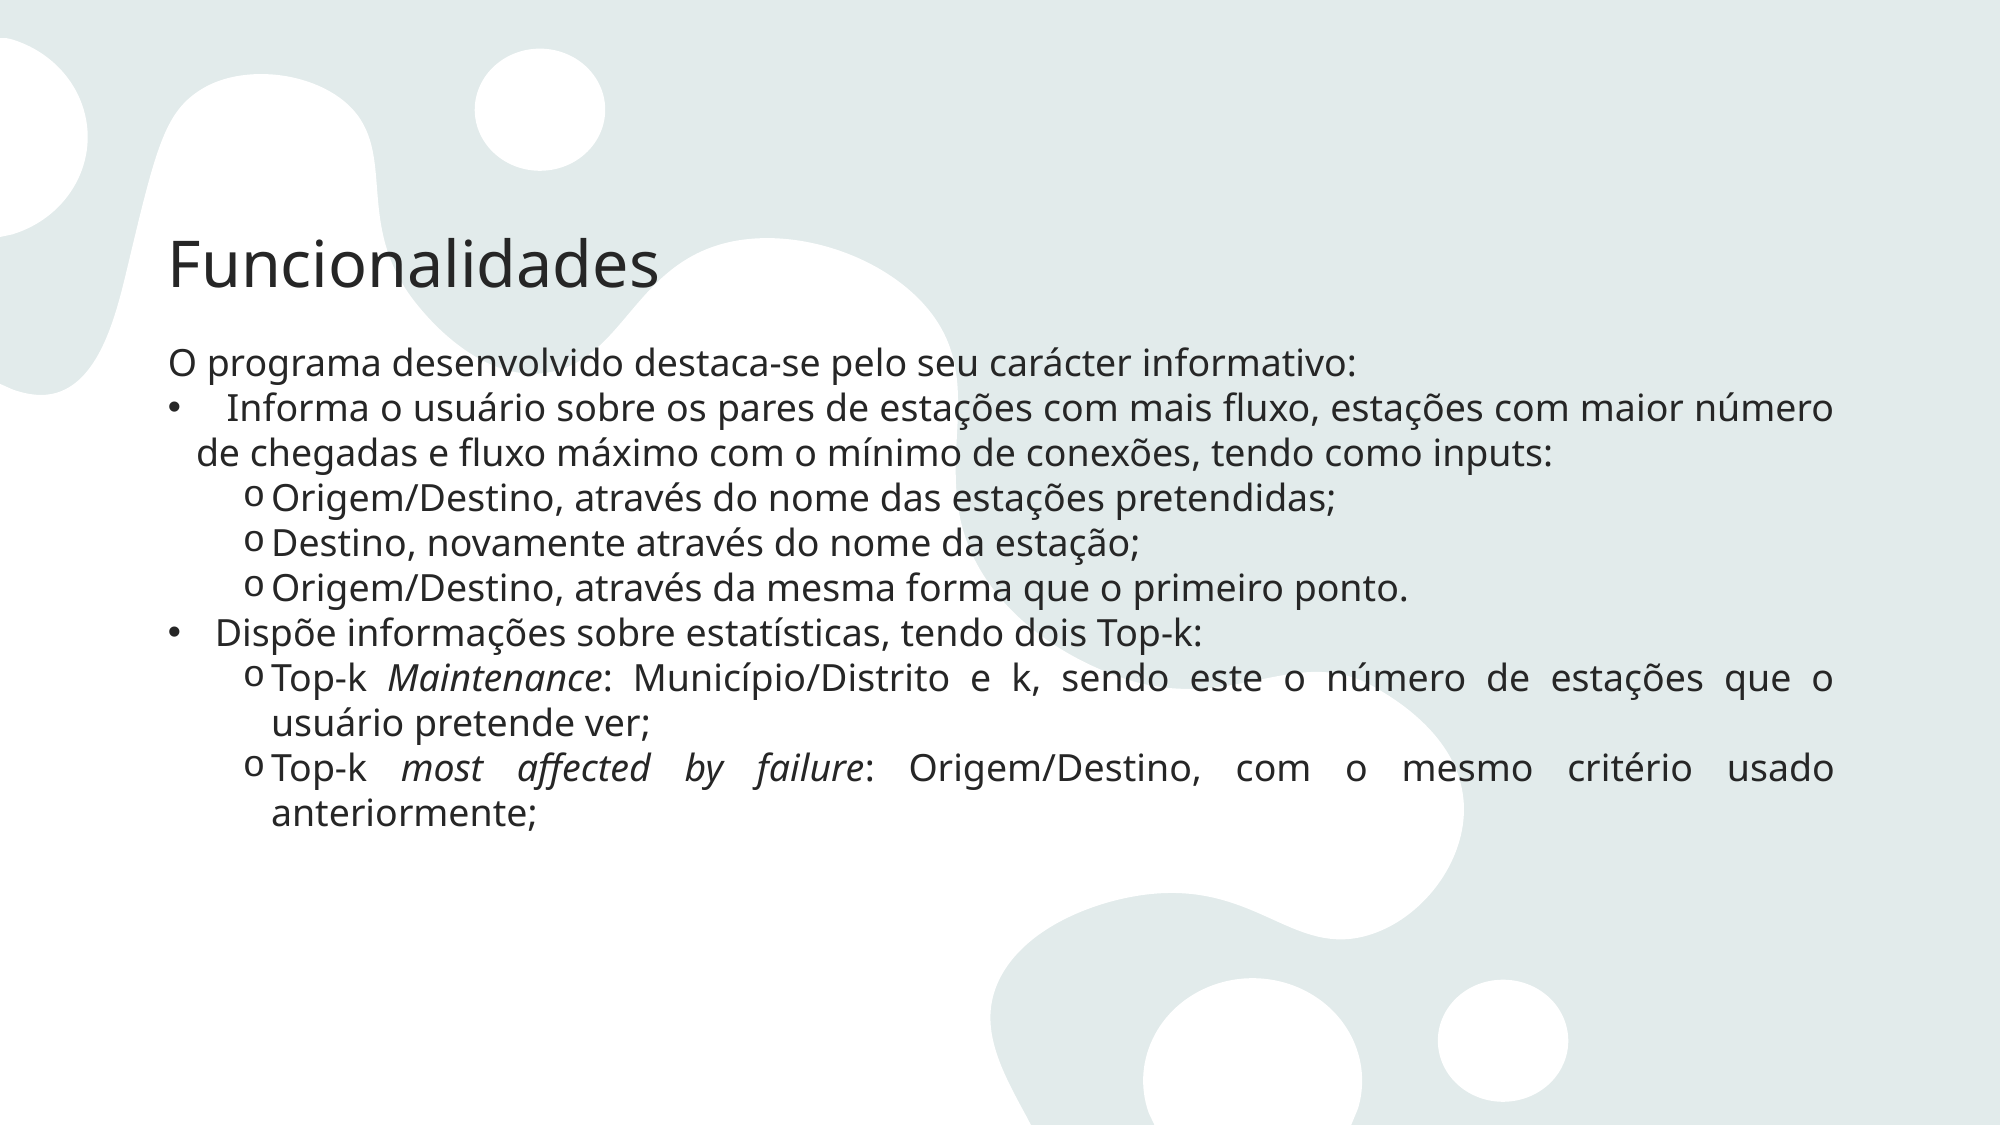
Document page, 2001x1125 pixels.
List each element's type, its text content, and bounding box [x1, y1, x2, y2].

text_box O programa desenvolvido destaca-se pelo seu carácter informativo: Informa o usuário sobre os pares de estações com mais fluxo, estações com maior número de chegadas e fluxo máximo com o mínimo de conexões, tendo como inputs: Origem/Destino, através do nome das estações pretendidas; Destino, novamente através do nome da estação; Origem/Destino, através da mesma forma que o primeiro ponto. Dispõe informações sobre estatísticas, tendo dois Top-k: Top-k Maintenance: Município/Distrito e k, sendo este o número de estações que o usuário pretende ver; Top-k most affected by failure: Origem/Destino, com o mesmo critério usado anteriormente; [153, 331, 1851, 842]
text_box Funcionalidades [153, 215, 741, 308]
